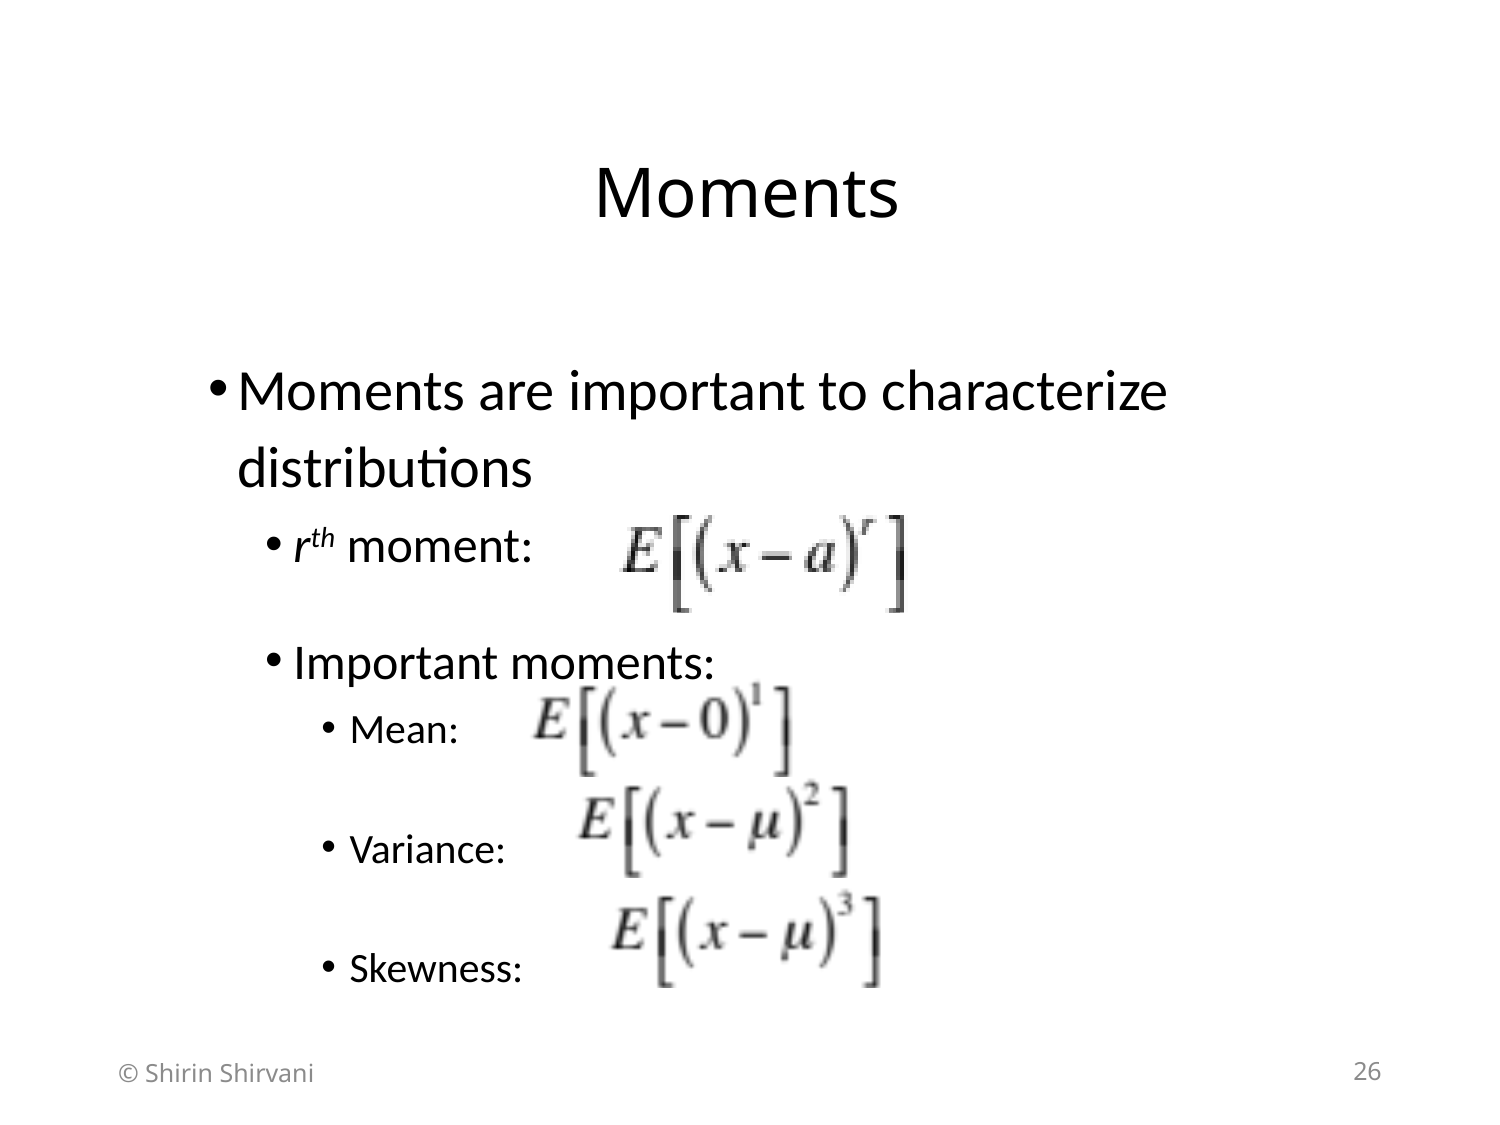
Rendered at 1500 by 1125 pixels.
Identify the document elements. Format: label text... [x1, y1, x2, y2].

title Moments [212, 101, 1300, 289]
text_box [524, 662, 800, 777]
slide_number 26 [1059, 1042, 1397, 1103]
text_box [612, 487, 913, 613]
slide_number © Shirin Shirvani [103, 1042, 441, 1103]
list Moments are important to characterize distributions rth moment: Important moments: Mean: Variance: Skewness: [193, 337, 1469, 1082]
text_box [603, 872, 888, 988]
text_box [570, 762, 855, 878]
